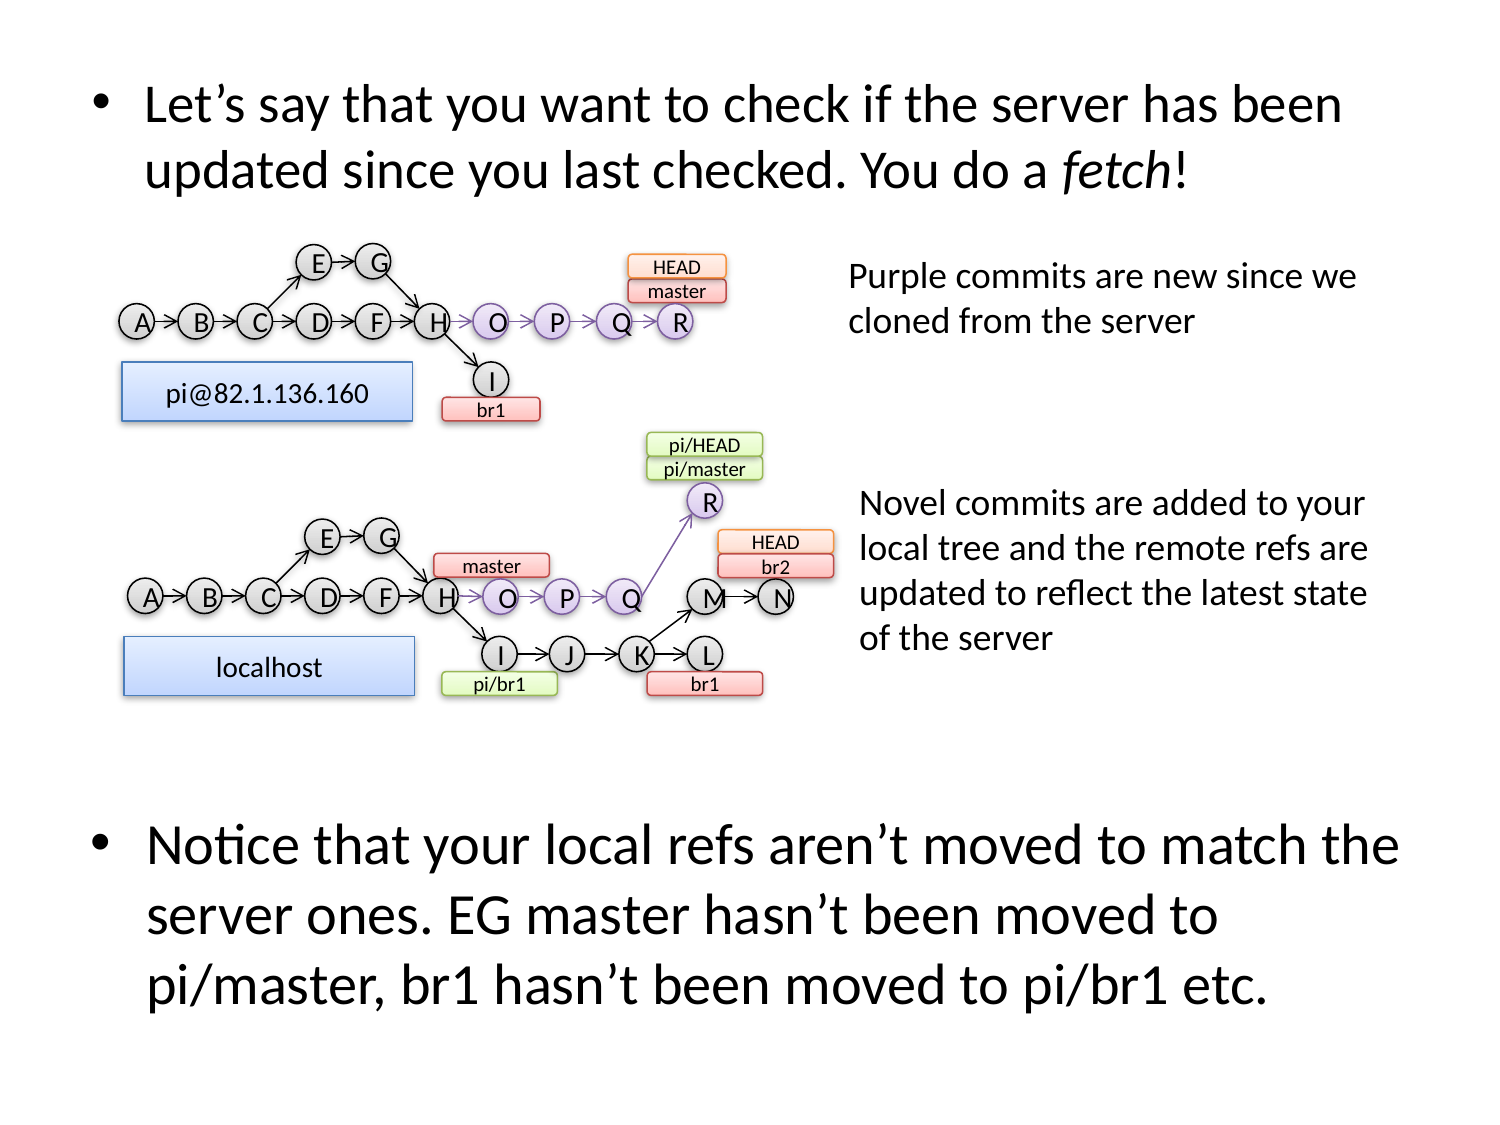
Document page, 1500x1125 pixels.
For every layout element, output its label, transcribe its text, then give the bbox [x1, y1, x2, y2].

text_box R [686, 482, 724, 519]
text_box O [472, 302, 510, 340]
text_box C [245, 577, 281, 615]
text_box br1 [441, 396, 541, 422]
text_box G [354, 242, 392, 280]
text_box br1 [646, 670, 764, 697]
text_box pi/master [646, 460, 764, 481]
text_box O [482, 578, 519, 616]
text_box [393, 548, 429, 584]
text_box I [481, 635, 518, 669]
text_box L [686, 635, 724, 669]
text_box E [295, 243, 332, 281]
text_box D [297, 302, 333, 340]
text_box P [533, 302, 571, 340]
text_box K [618, 635, 655, 673]
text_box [444, 333, 479, 368]
text_box Novel commits are added to your local tree and the remote refs are updated to reflect the latest state of the server [842, 469, 1390, 668]
text_box A [118, 302, 155, 340]
text_box Notice that your local refs aren’t moved to match the server ones. EG master hasn’t been moved to pi/master, br1 hasn’t been moved to pi/br1 etc. [74, 798, 1425, 1094]
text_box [275, 549, 311, 584]
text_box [648, 608, 693, 642]
text_box master [432, 552, 551, 578]
text_box Q [605, 578, 641, 616]
text_box Q [595, 302, 633, 340]
text_box HEAD [717, 528, 835, 553]
text_box A [126, 577, 164, 615]
text_box C [236, 302, 272, 340]
text_box br2 [717, 553, 835, 579]
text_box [385, 273, 420, 310]
text_box pi/HEAD [646, 431, 764, 457]
text_box master [627, 283, 727, 304]
text_box M [688, 578, 724, 616]
text_box G [363, 517, 400, 555]
text_box J [548, 635, 586, 673]
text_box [641, 512, 693, 597]
text_box E [303, 518, 341, 556]
text_box pi/br1 [441, 670, 559, 697]
text_box localhost [123, 636, 415, 696]
text_box N [757, 587, 795, 616]
text_box Purple commits are new since we cloned from the server [831, 242, 1390, 351]
text_box HEAD [627, 253, 727, 279]
text_box pi@82.1.136.160 [121, 361, 413, 422]
text_box B [177, 302, 214, 340]
text_box F [363, 577, 398, 615]
text_box F [354, 302, 392, 340]
list Let’s say that you want to check if the server has been updated since you last checked. You do a fetch! [76, 60, 1427, 209]
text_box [452, 608, 488, 642]
text_box R [656, 302, 694, 340]
text_box B [186, 577, 223, 615]
text_box I [472, 361, 510, 395]
text_box D [305, 577, 341, 615]
text_box H [414, 302, 451, 340]
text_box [267, 274, 302, 310]
text_box P [543, 578, 581, 616]
text_box H [424, 585, 459, 615]
